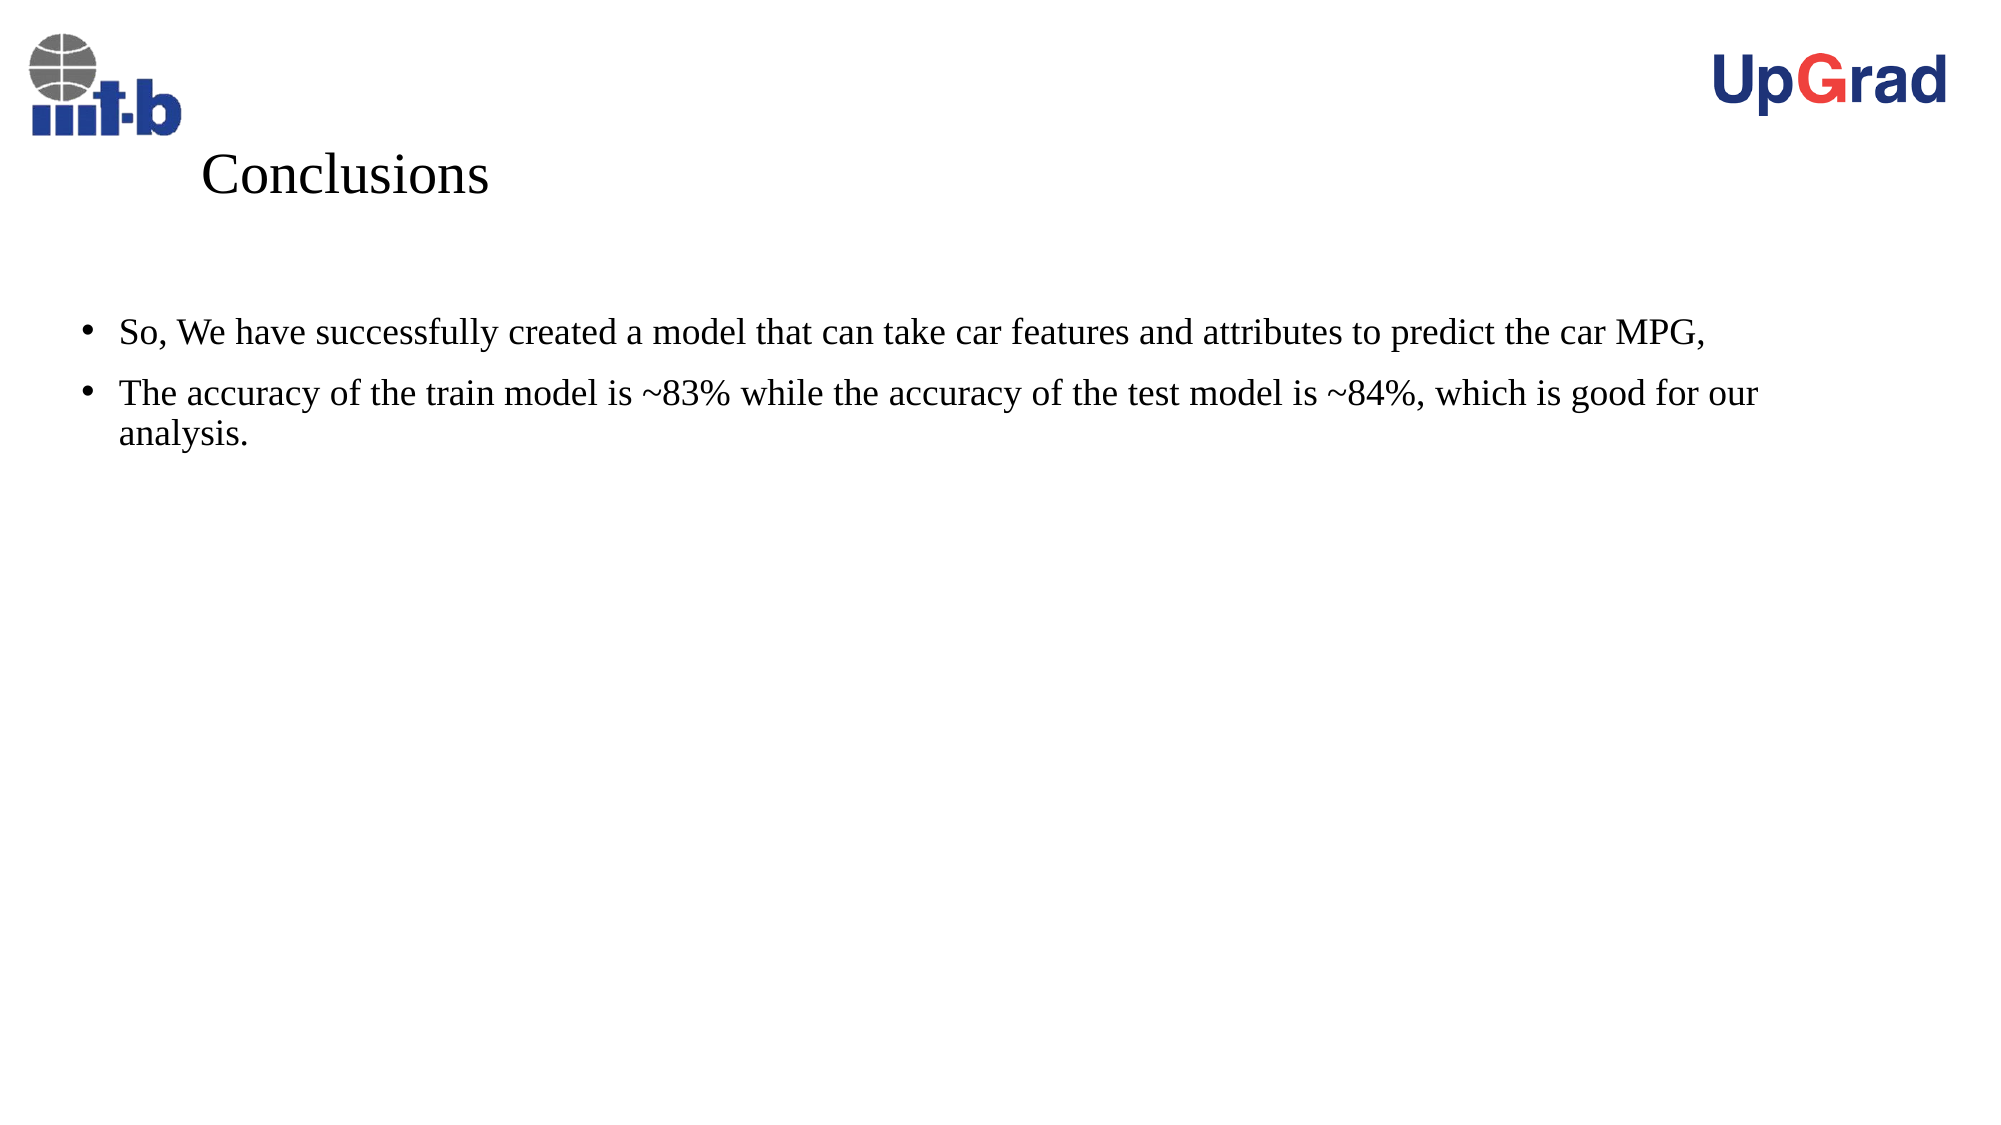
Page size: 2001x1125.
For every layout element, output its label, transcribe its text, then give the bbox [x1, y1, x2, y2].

title Conclusions [186, 104, 1715, 246]
picture [0, 29, 208, 163]
list So, We have successfully created a model that can take car features and attributes to predict the car MPG, The accuracy of the train model is ~83% while the accuracy of the test model is ~84%, which is good for our analysis. [66, 304, 1899, 1017]
picture [1714, 53, 1952, 116]
